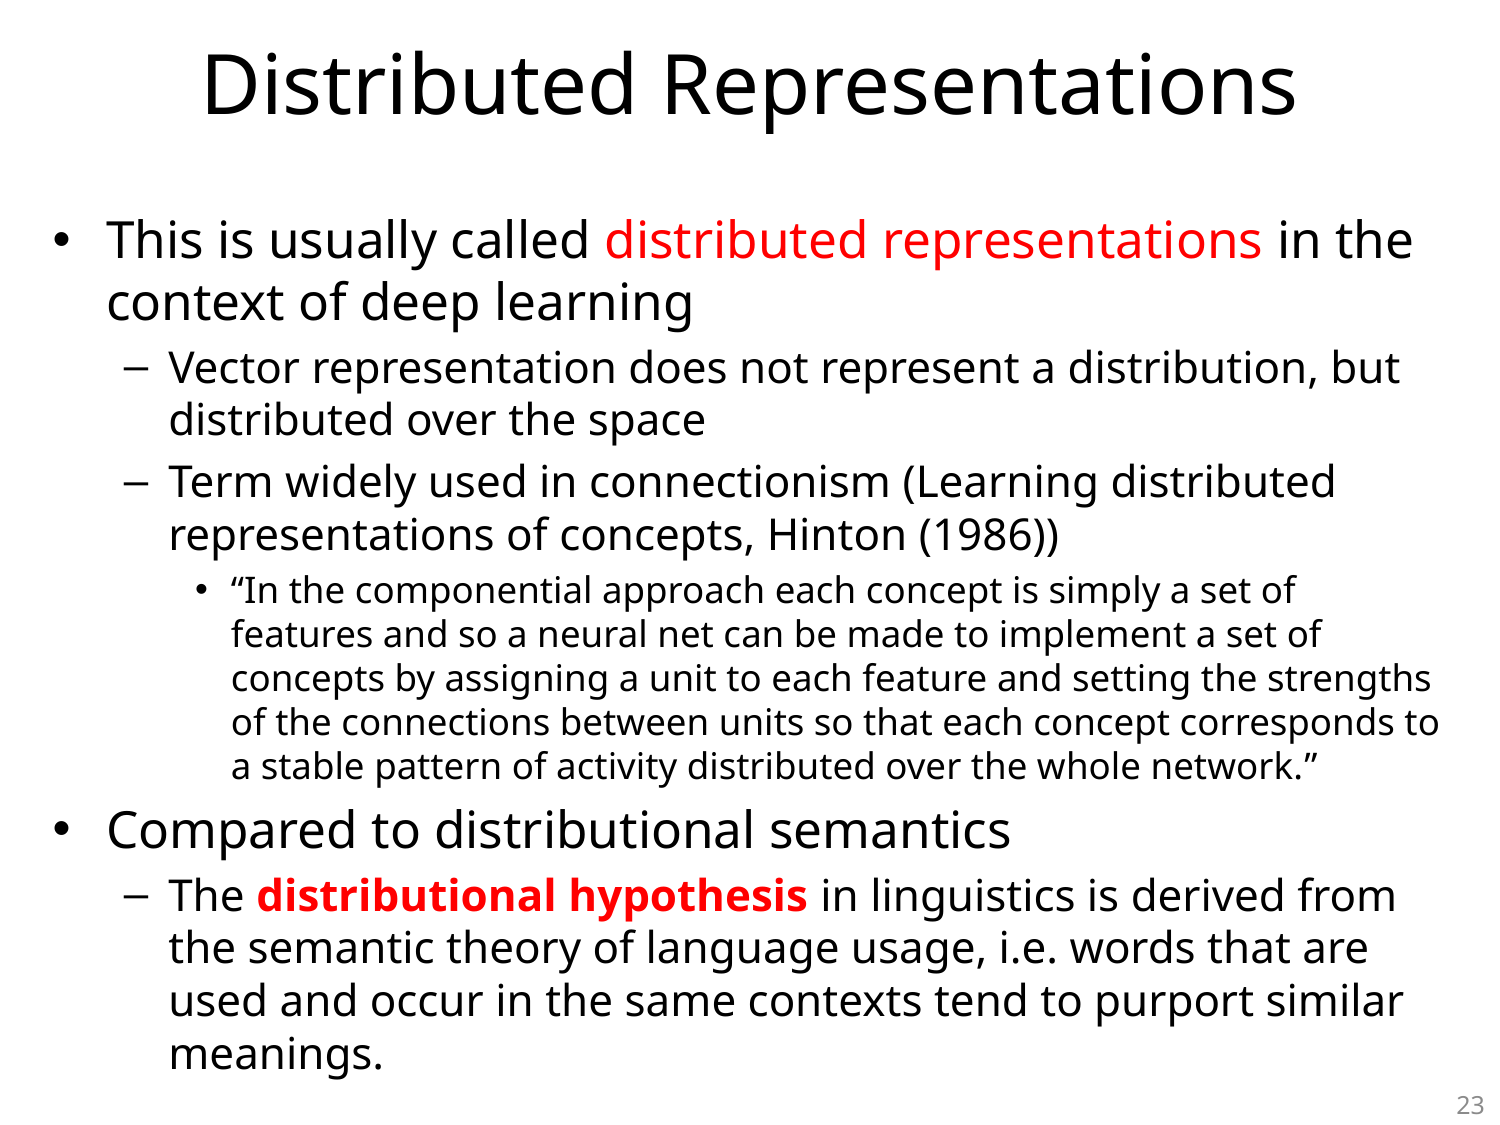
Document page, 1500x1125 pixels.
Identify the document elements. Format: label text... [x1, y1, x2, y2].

title Distributed Representations [0, 0, 1500, 163]
list This is usually called distributed representations in the context of deep learning Vector representation does not represent a distribution, but distributed over the space Term widely used in connectionism (Learning distributed representations of concepts, Hinton (1986)) “In the componential approach each concept is simply a set of features and so a neural net can be made to implement a set of concepts by assigning a unit to each feature and setting the strengths of the connections between units so that each concept corresponds to a stable pattern of activity distributed over the whole network.” Compared to distributional semantics The distributional hypothesis in linguistics is derived from the semantic theory of language usage, i.e. words that are used and occur in the same contexts tend to purport similar meanings. [37, 200, 1463, 1113]
slide_number 23 [1149, 1087, 1500, 1125]
